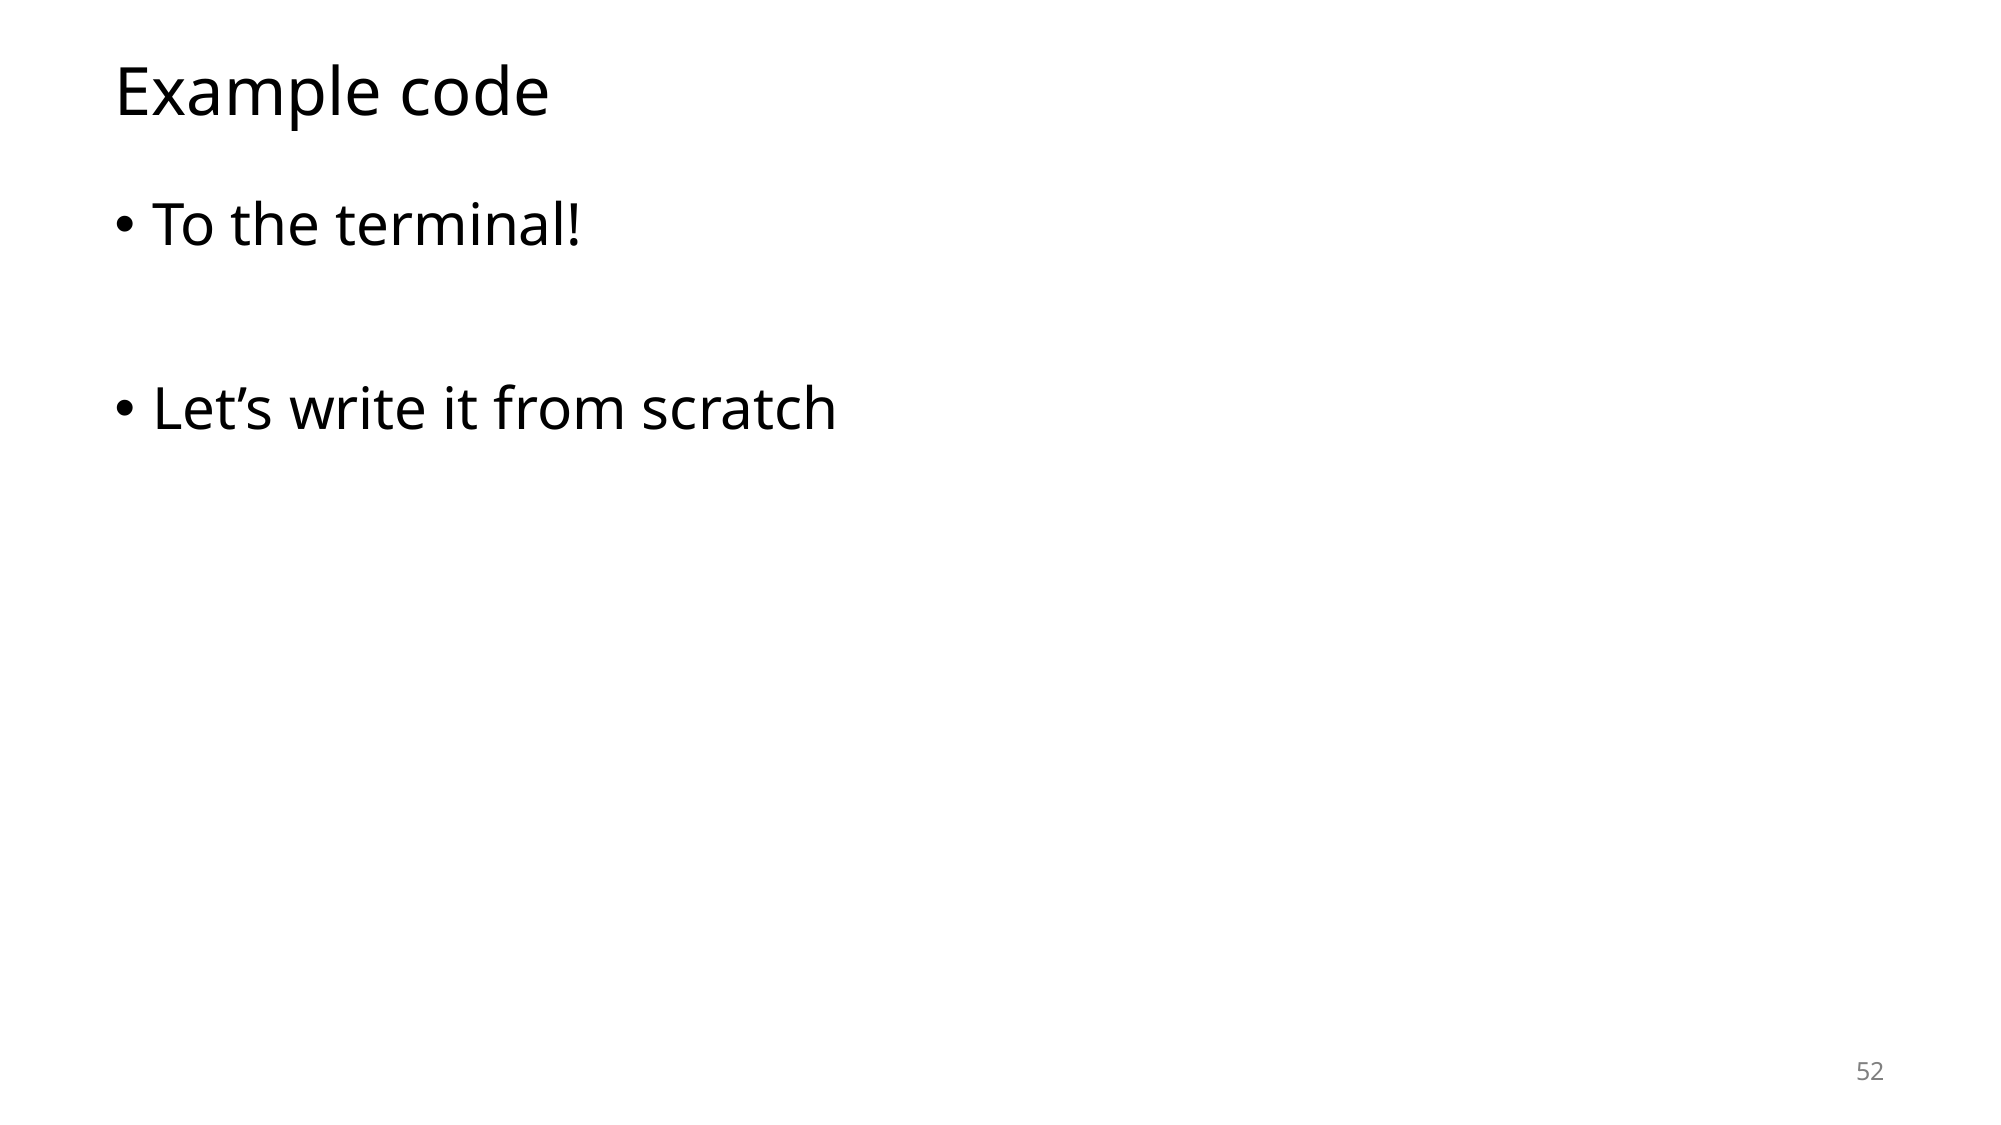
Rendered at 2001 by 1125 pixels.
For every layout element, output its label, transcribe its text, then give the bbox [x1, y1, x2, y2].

title Example code [99, 37, 1900, 150]
list To the terminal! Let’s write it from scratch [99, 187, 1900, 1013]
slide_number 52 [1749, 1042, 1900, 1103]
